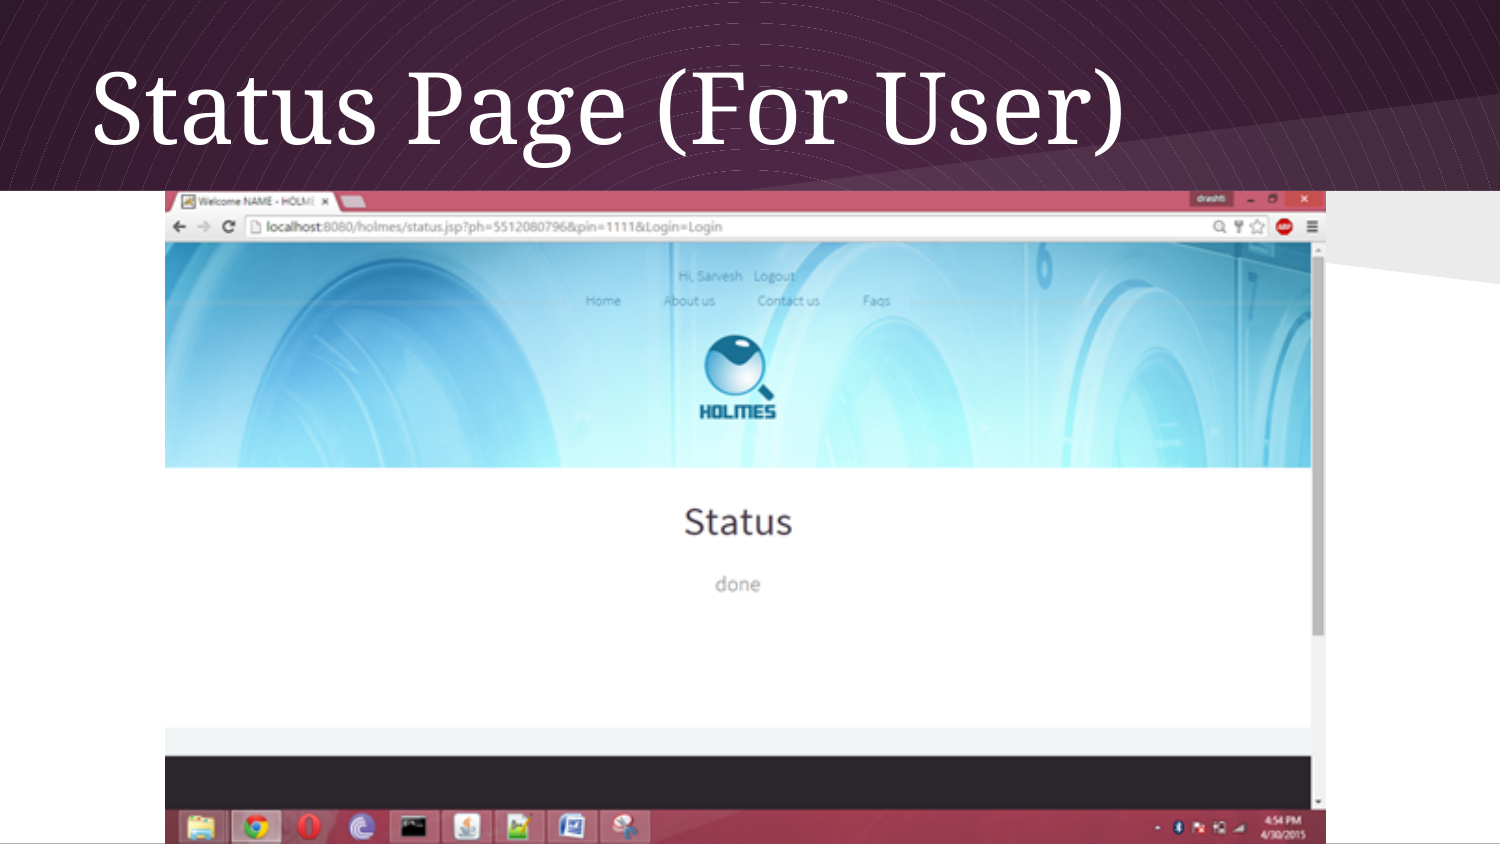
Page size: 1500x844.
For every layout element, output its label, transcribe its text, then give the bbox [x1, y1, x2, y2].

picture [164, 191, 1326, 844]
title Status Page (For User) [75, 33, 1425, 175]
